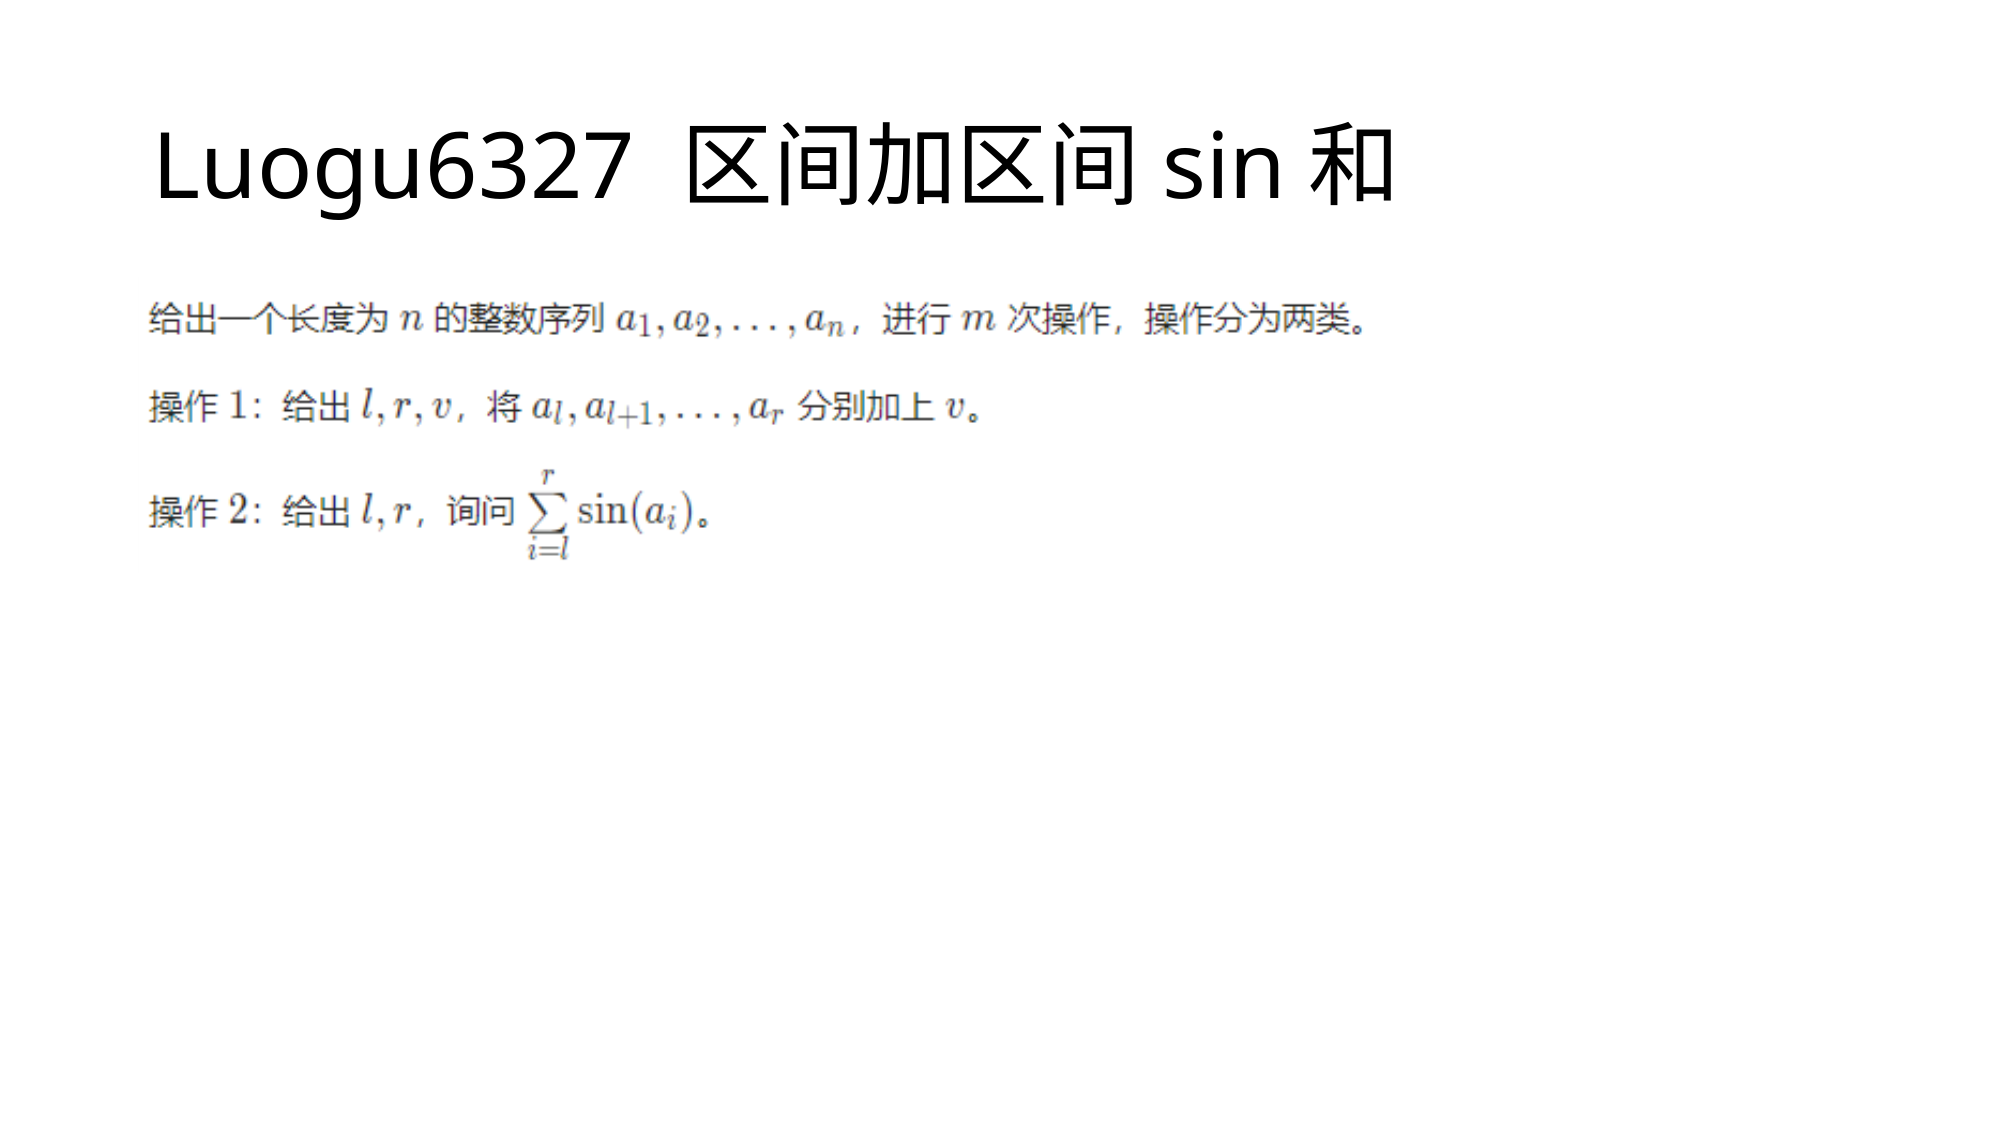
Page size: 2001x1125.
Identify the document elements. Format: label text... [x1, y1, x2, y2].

title Luogu6327 区间加区间sin和 [137, 59, 1863, 278]
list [137, 277, 1409, 573]
